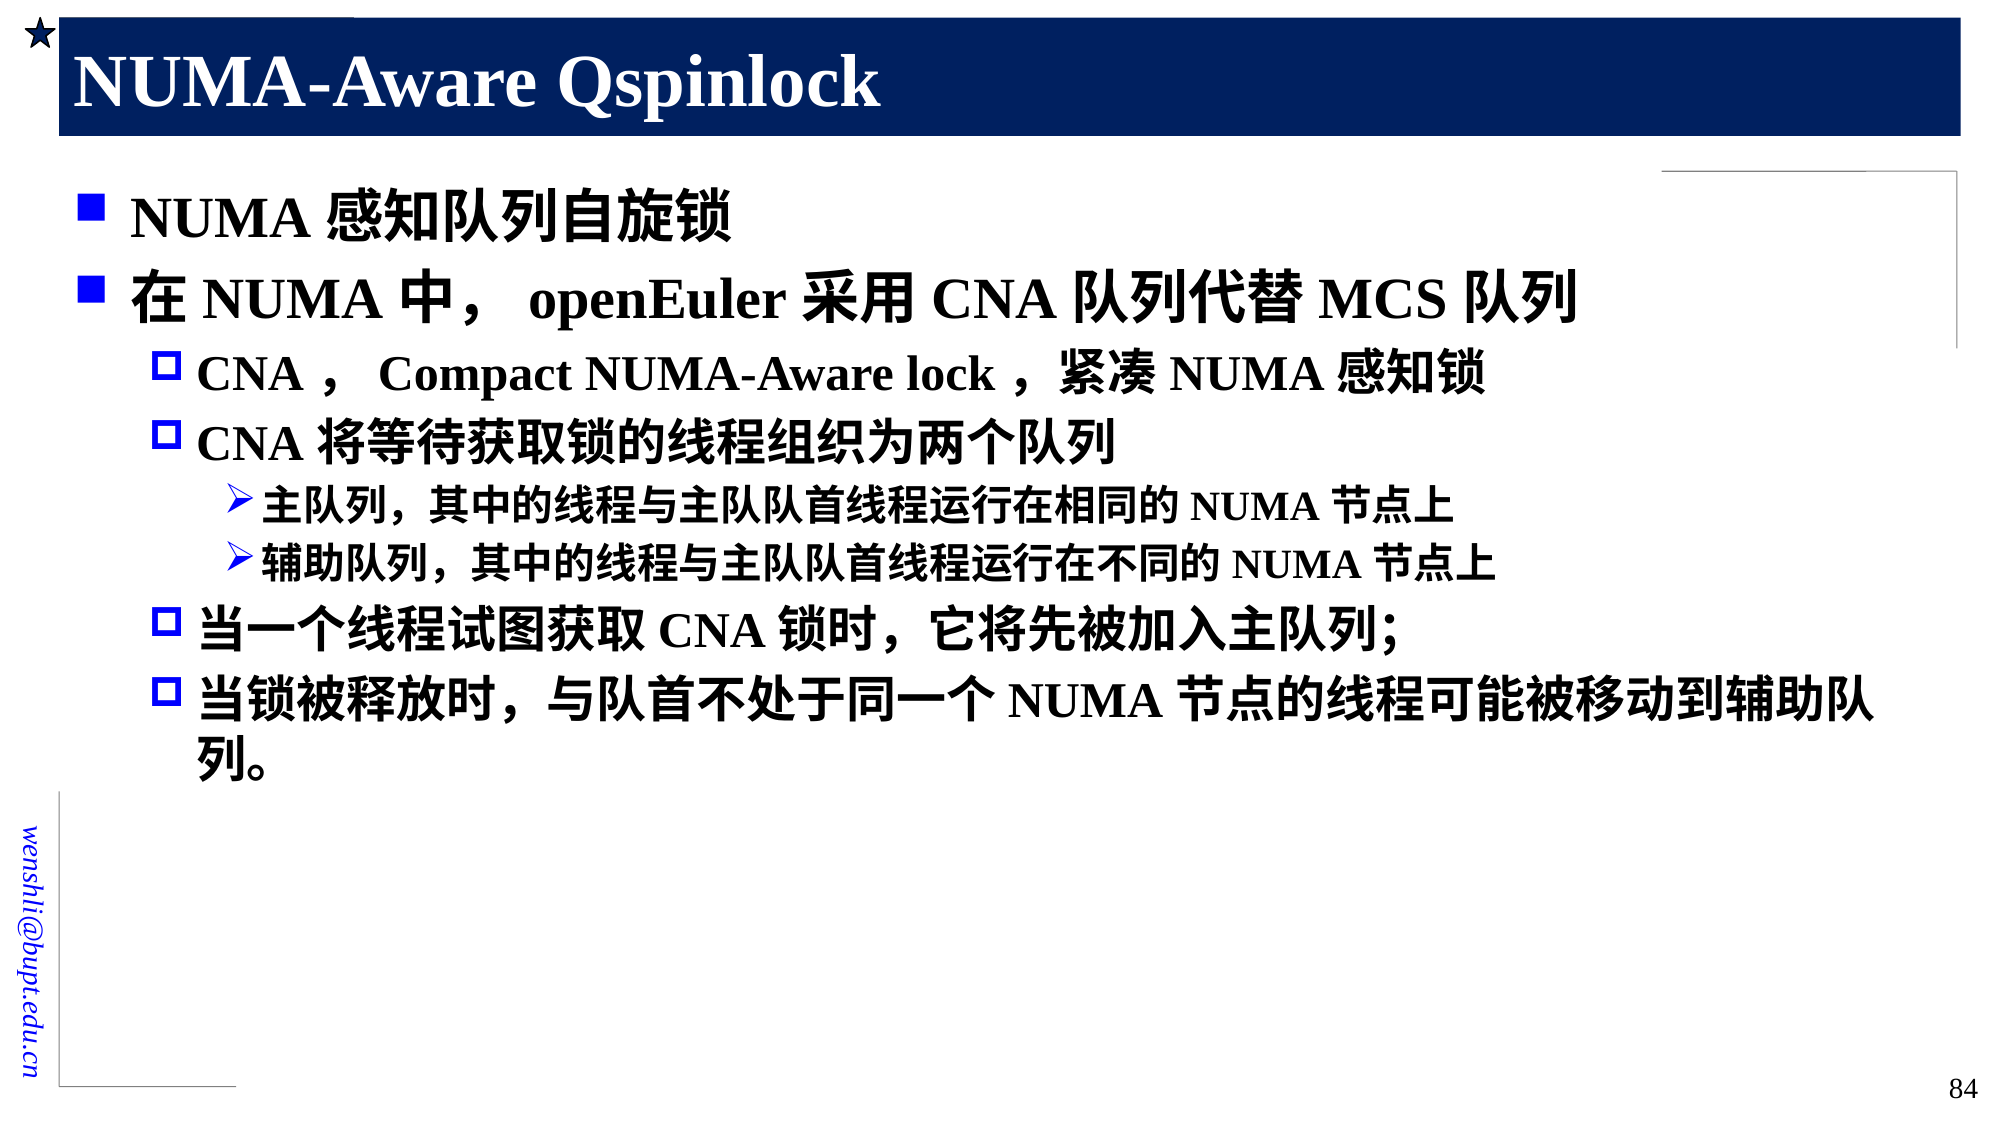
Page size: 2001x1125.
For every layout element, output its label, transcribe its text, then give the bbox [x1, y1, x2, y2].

title NUMA-Aware Qspinlock [58, 17, 1961, 137]
slide_number 84 [1826, 1062, 1994, 1117]
list NUMA感知队列自旋锁 在NUMA中，openEuler采用CNA队列代替MCS队列 CNA，Compact NUMA-Aware lock，紧凑NUMA感知锁 CNA将等待获取锁的线程组织为两个队列 主队列，其中的线程与主队队首线程运行在相同的NUMA节点上 辅助队列，其中的线程与主队队首线程运行在不同的NUMA节点上 当一个线程试图获取CNA锁时，它将先被加入主队列； 当锁被释放时，与队首不处于同一个NUMA节点的线程可能被移动到辅助队列。 [59, 171, 1955, 1087]
